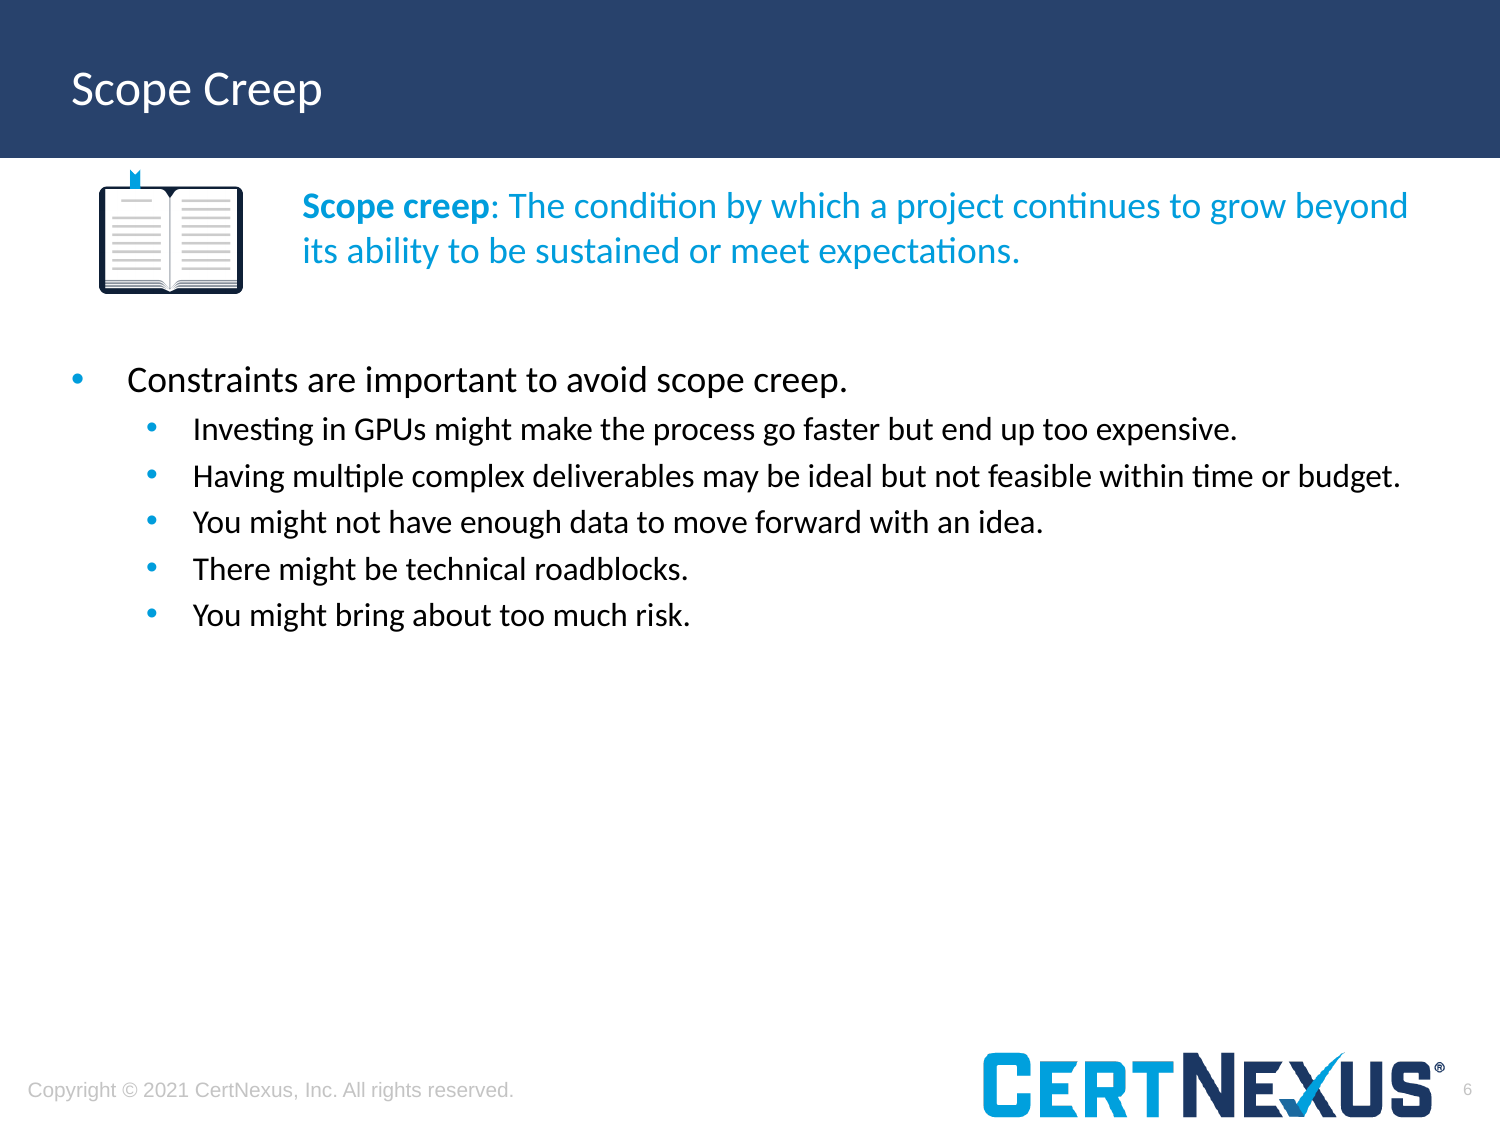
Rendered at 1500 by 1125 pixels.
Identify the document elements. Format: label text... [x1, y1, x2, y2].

picture [99, 169, 243, 294]
list Scope creep: The condition by which a project continues to grow beyond its ability to be sustained or meet expectations. [287, 173, 1425, 299]
picture [967, 1023, 1458, 1125]
list Constraints are important to avoid scope creep. Investing in GPUs might make the process go faster but end up too expensive. Having multiple complex deliverables may be ideal but not feasible within time or budget. You might not have enough data to move forward with an idea. There might be technical roadblocks. You might bring about too much risk. [56, 348, 1444, 1007]
title Scope Creep [56, 16, 1350, 155]
slide_number 6 [1137, 1058, 1488, 1119]
